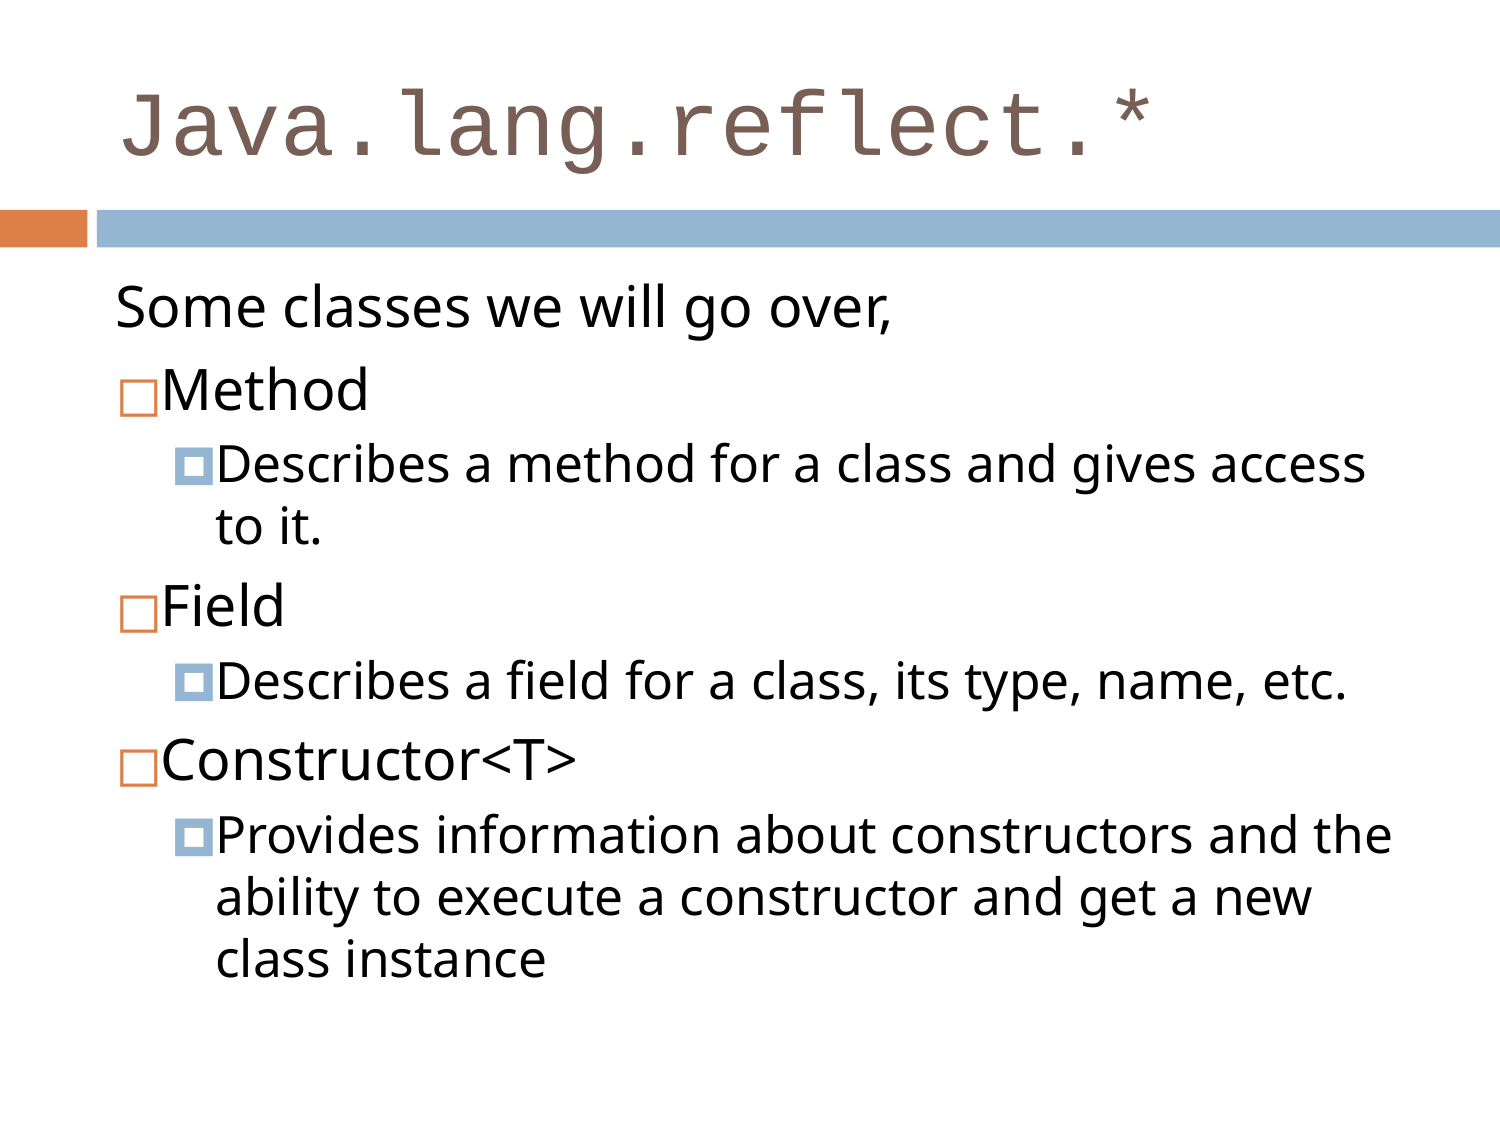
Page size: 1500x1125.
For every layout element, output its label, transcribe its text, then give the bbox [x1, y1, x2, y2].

title Java.lang.reflect.* [100, 37, 1438, 200]
list Some classes we will go over, Method Describes a method for a class and gives access to it. Field Describes a field for a class, its type, name, etc. Constructor<T> Provides information about constructors and the ability to execute a constructor and get a new class instance [100, 262, 1438, 1000]
